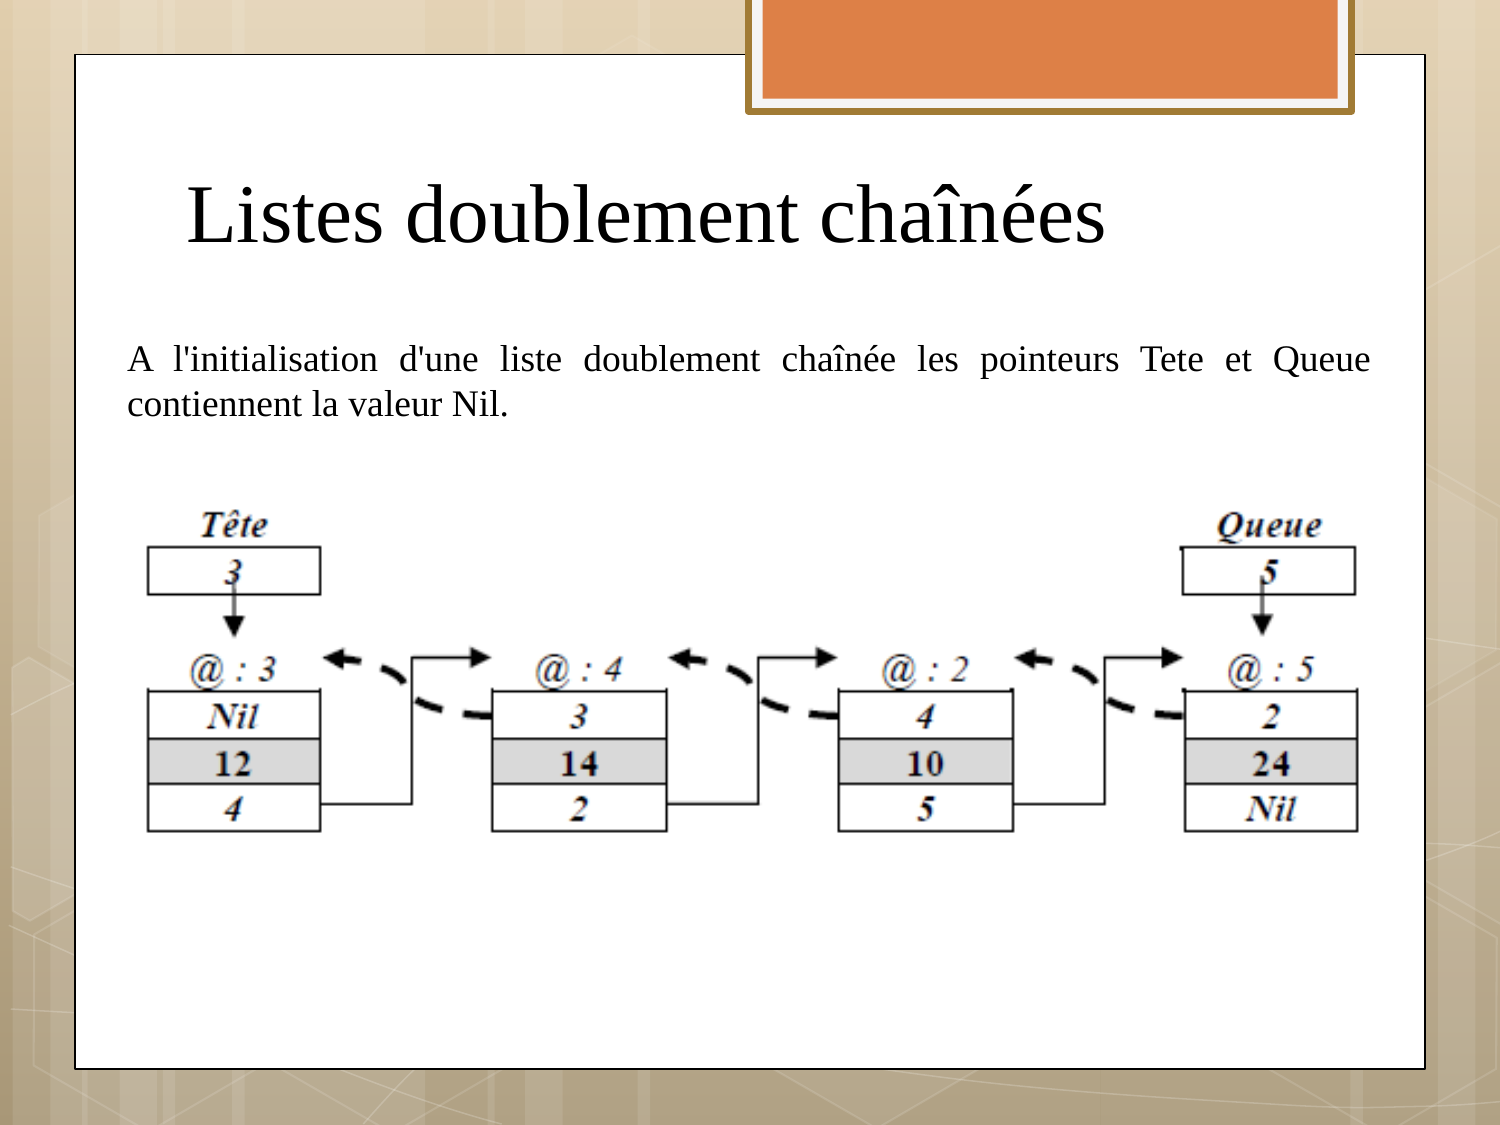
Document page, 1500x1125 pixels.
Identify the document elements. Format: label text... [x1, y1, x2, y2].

text_box A l'initialisation d'une liste doublement chaînée les pointeurs Tete et Queue contiennent la valeur Nil. [112, 326, 1388, 433]
title Listes doublement chaînées [171, 126, 1324, 268]
picture [123, 479, 1389, 861]
